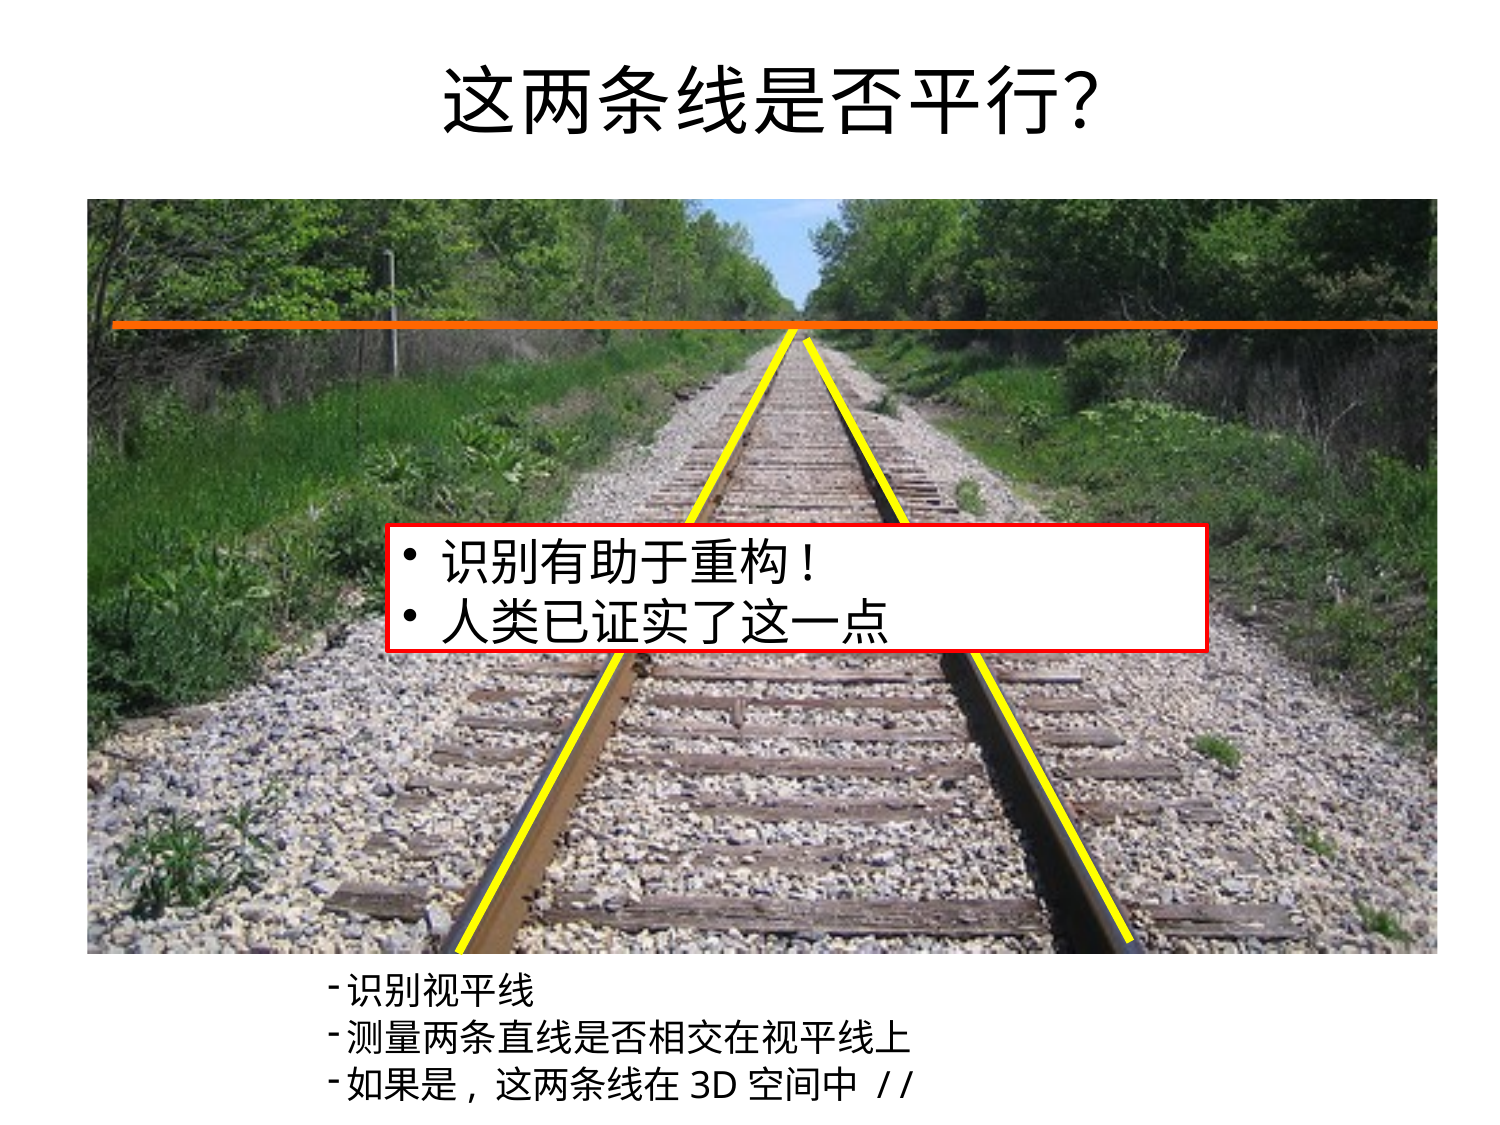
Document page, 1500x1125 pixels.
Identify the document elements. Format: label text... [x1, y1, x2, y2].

text_box [87, 199, 1438, 954]
title 这两条线是否平行？ [125, 51, 1453, 242]
text_box 识别有助于重构! 人类已证实了这一点 [387, 525, 1208, 651]
text_box 识别视平线 测量两条直线是否相交在视平线上 如果是, 这两条线在3D空间中 // [325, 965, 1059, 1107]
